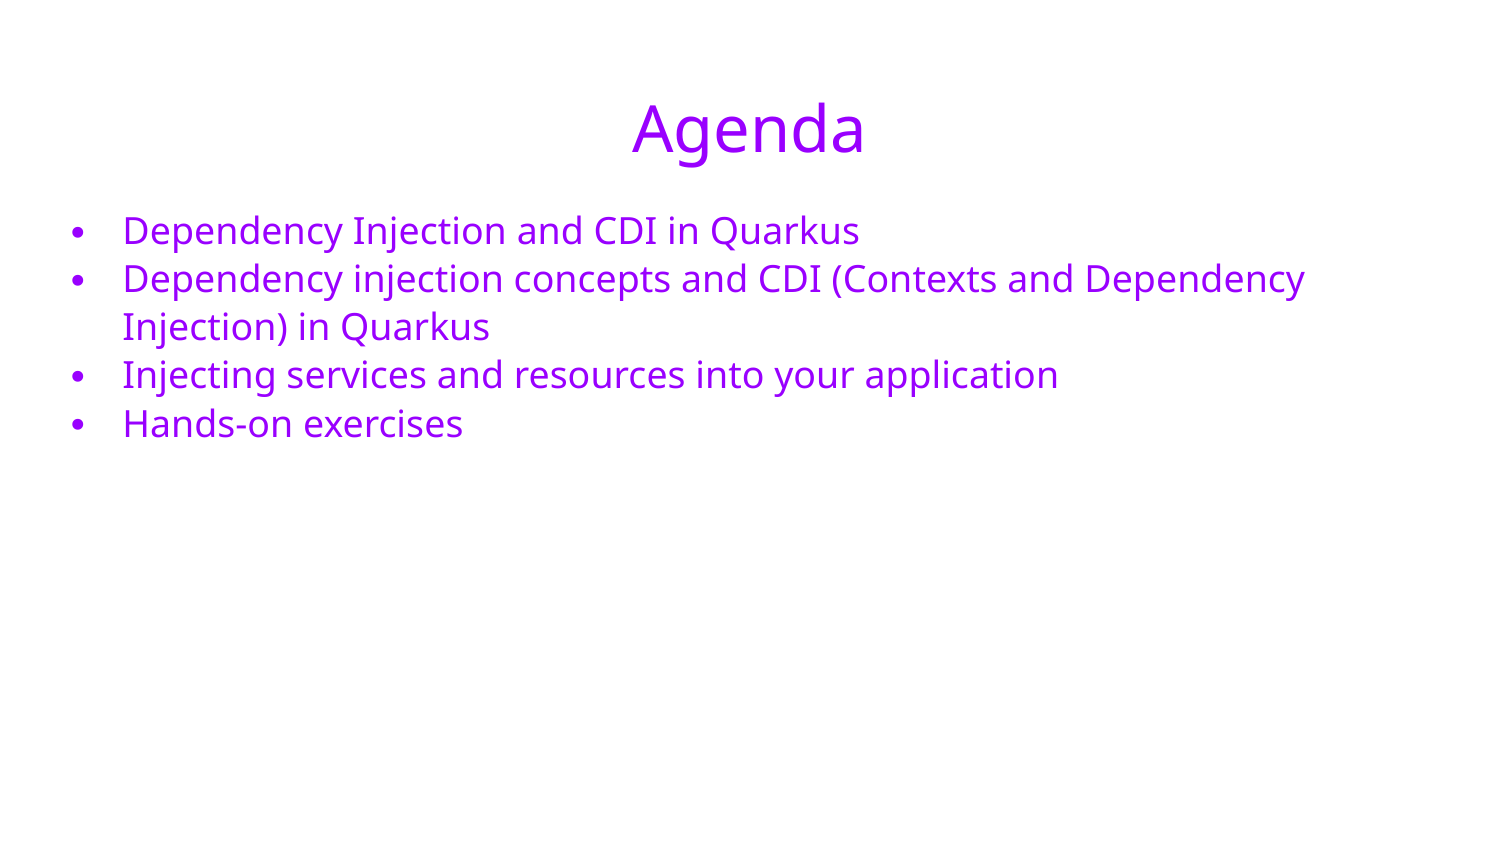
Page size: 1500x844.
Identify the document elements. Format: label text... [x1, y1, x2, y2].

list Dependency Injection and CDI in Quarkus Dependency injection concepts and CDI (Contexts and Dependency Injection) in Quarkus Injecting services and resources into your application Hands-on exercises [51, 189, 1449, 750]
title Agenda [51, 72, 1449, 167]
